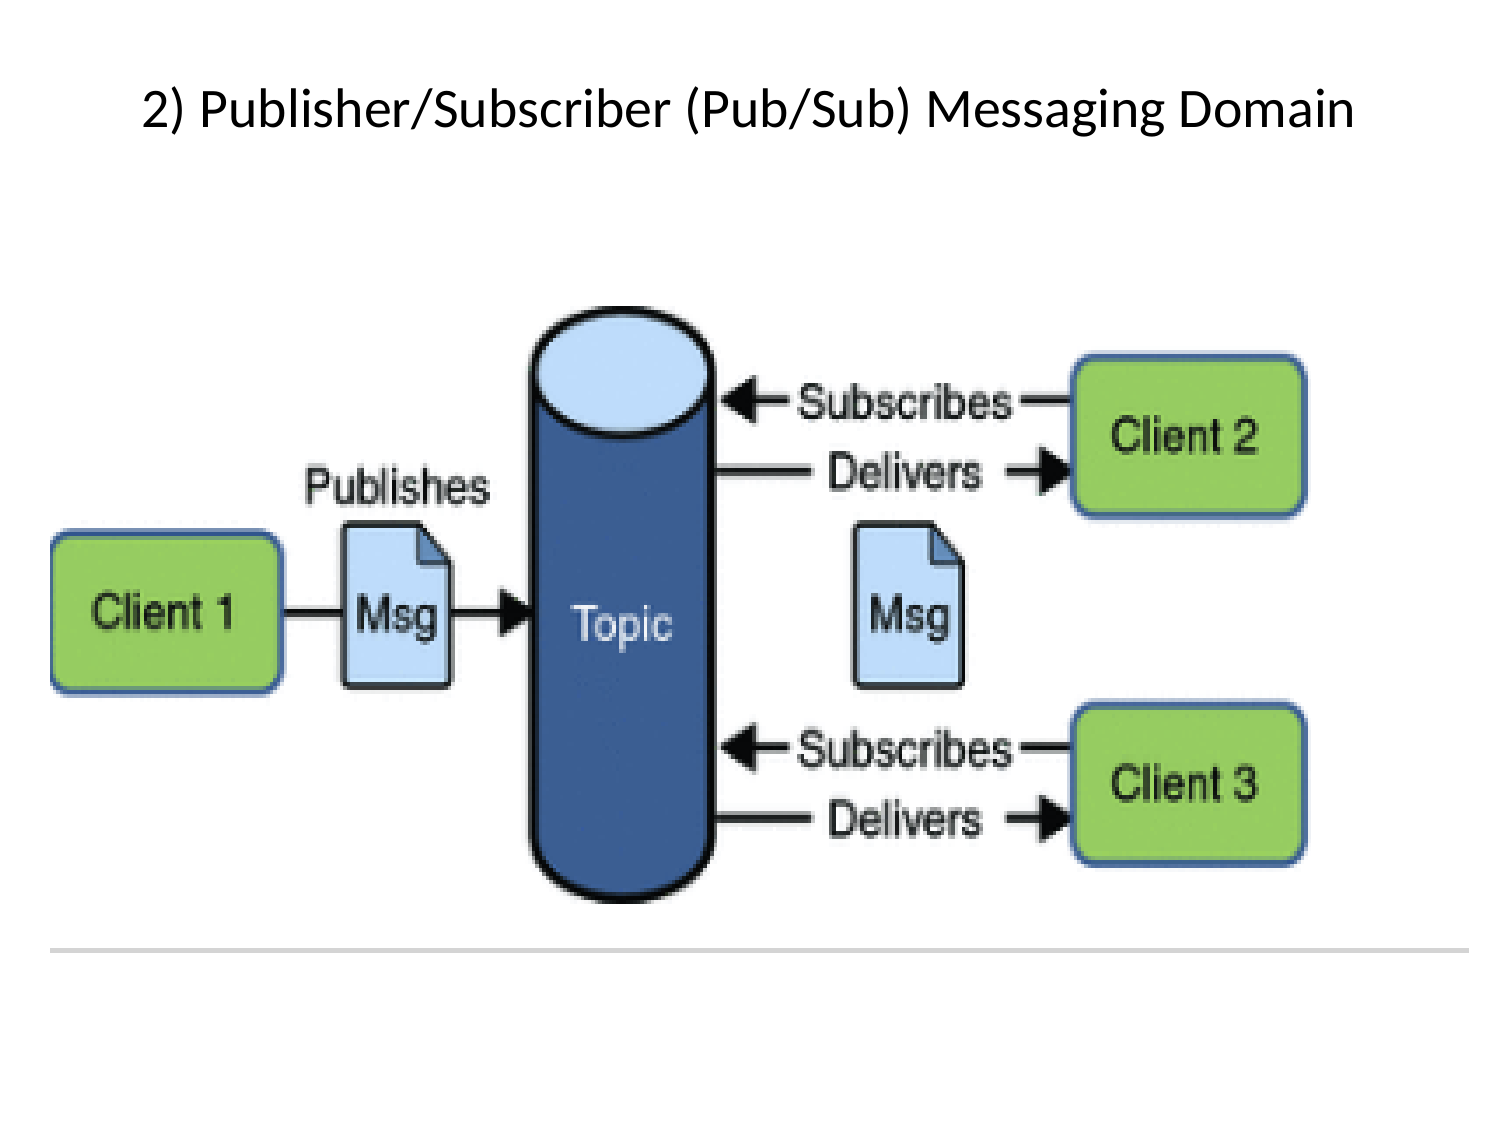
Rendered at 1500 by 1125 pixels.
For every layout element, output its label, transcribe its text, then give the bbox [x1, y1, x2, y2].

title 2) Publisher/Subscriber (Pub/Sub) Messaging Domain [75, 45, 1425, 233]
picture [49, 274, 1469, 1051]
